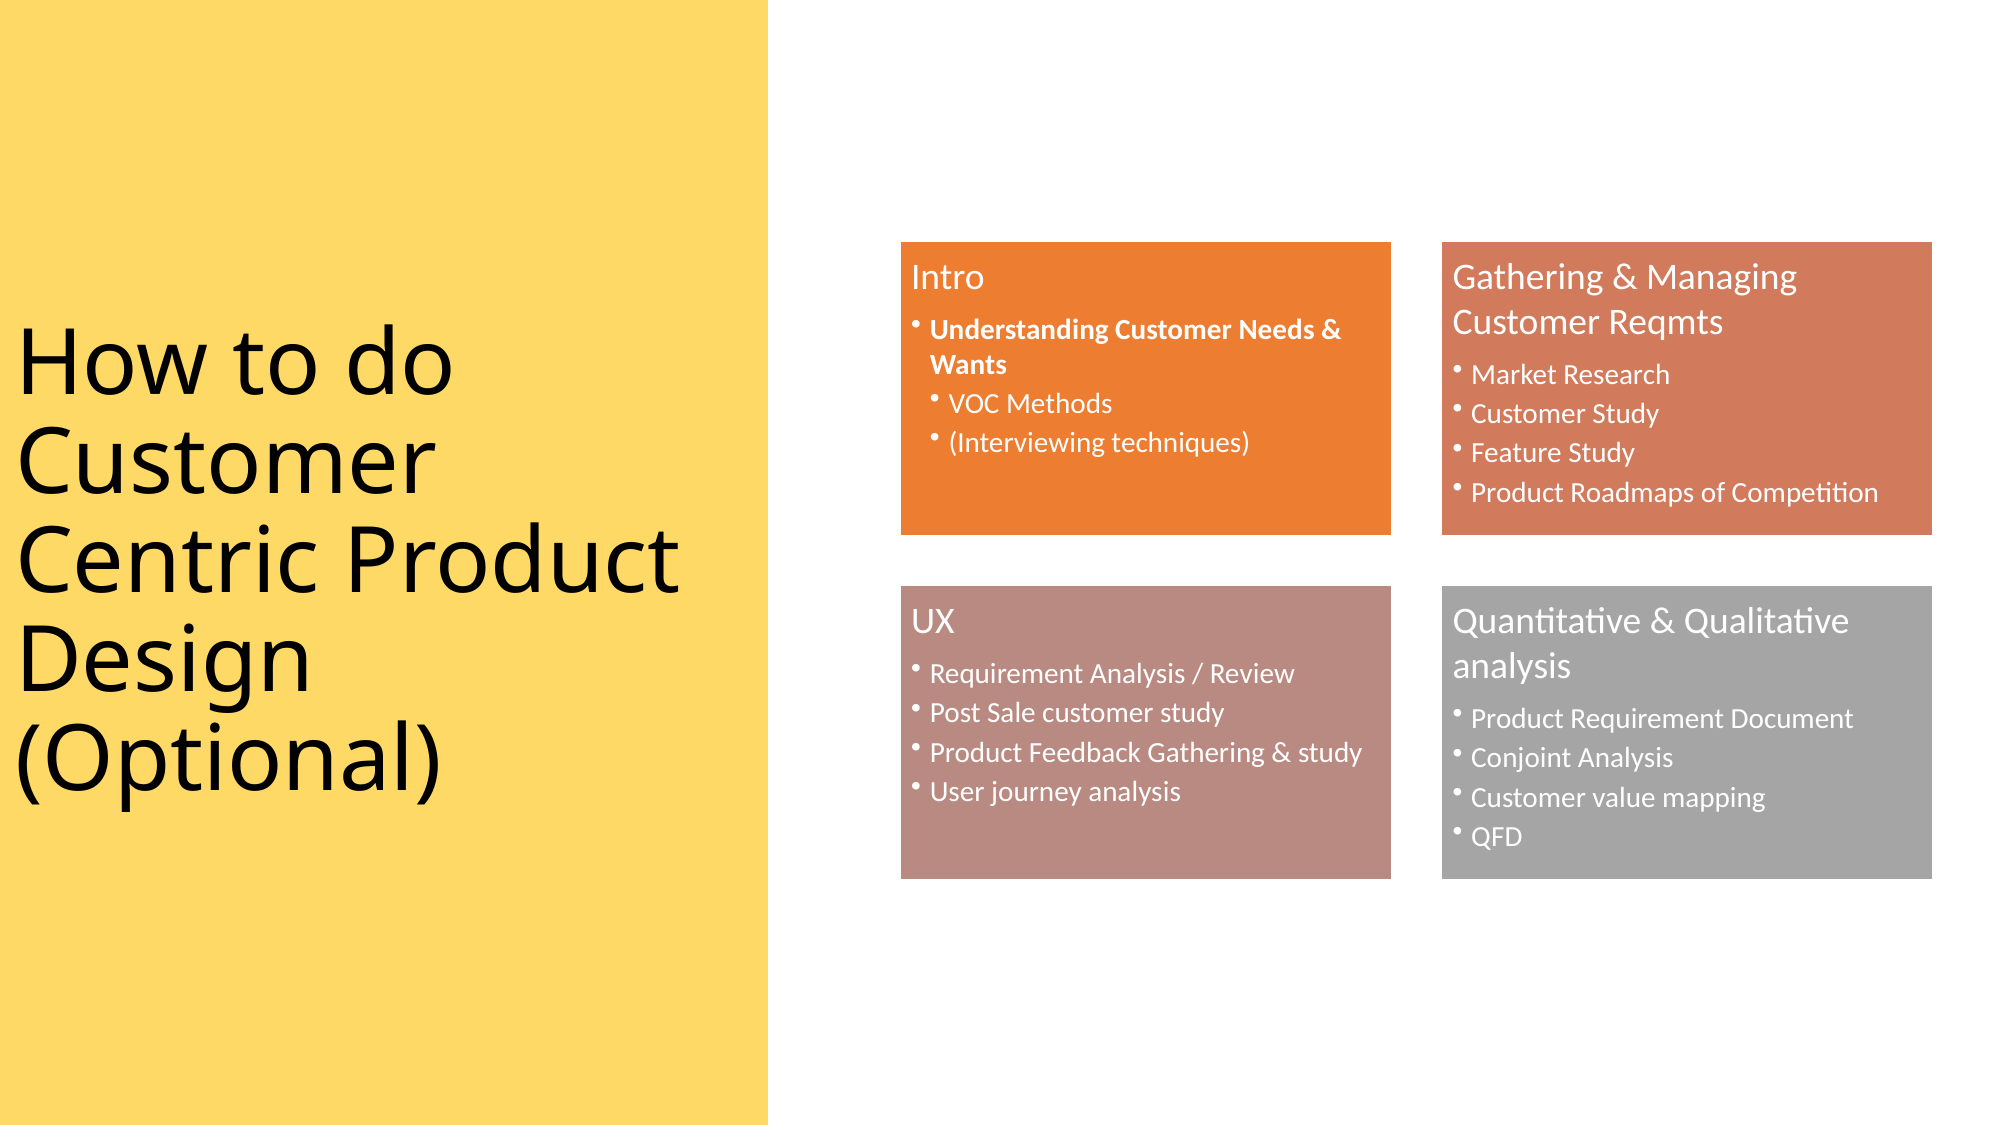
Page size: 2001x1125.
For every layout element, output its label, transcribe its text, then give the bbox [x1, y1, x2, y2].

title How to do Customer Centric Product Design (Optional) [0, 0, 768, 1125]
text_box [899, 78, 1934, 1043]
